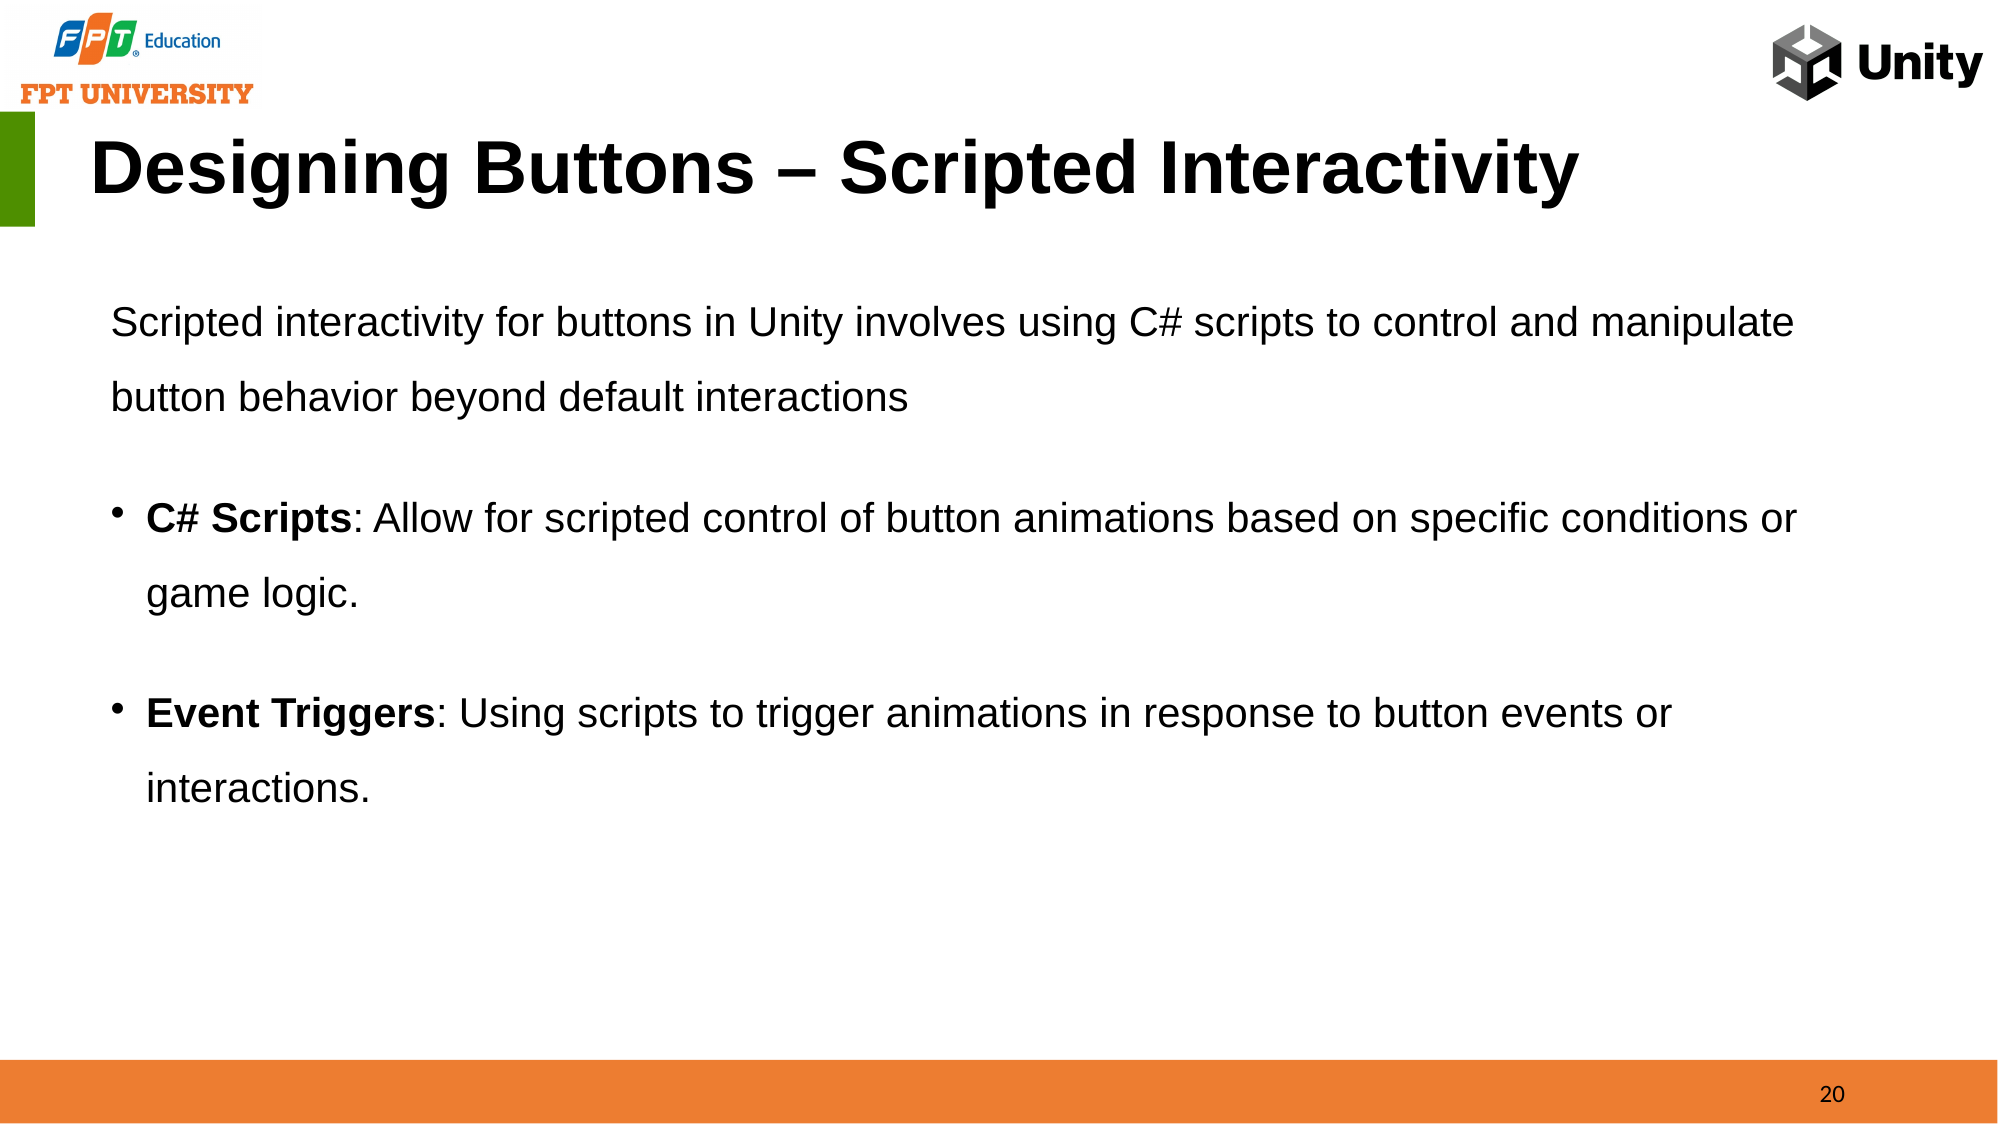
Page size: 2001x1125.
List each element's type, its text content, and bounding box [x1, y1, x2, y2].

slide_number 20 [1412, 1063, 1860, 1121]
text_box Scripted interactivity for buttons in Unity involves using C# scripts to control and manipulate button behavior beyond default interactions C# Scripts: Allow for scripted control of button animations based on specific conditions or game logic. Event Triggers: Using scripts to trigger animations in response to button events or interactions. [95, 262, 1913, 787]
picture [1765, 0, 1992, 126]
picture [4, 4, 262, 109]
text_box Designing Buttons – Scripted Interactivity [37, 111, 1975, 227]
